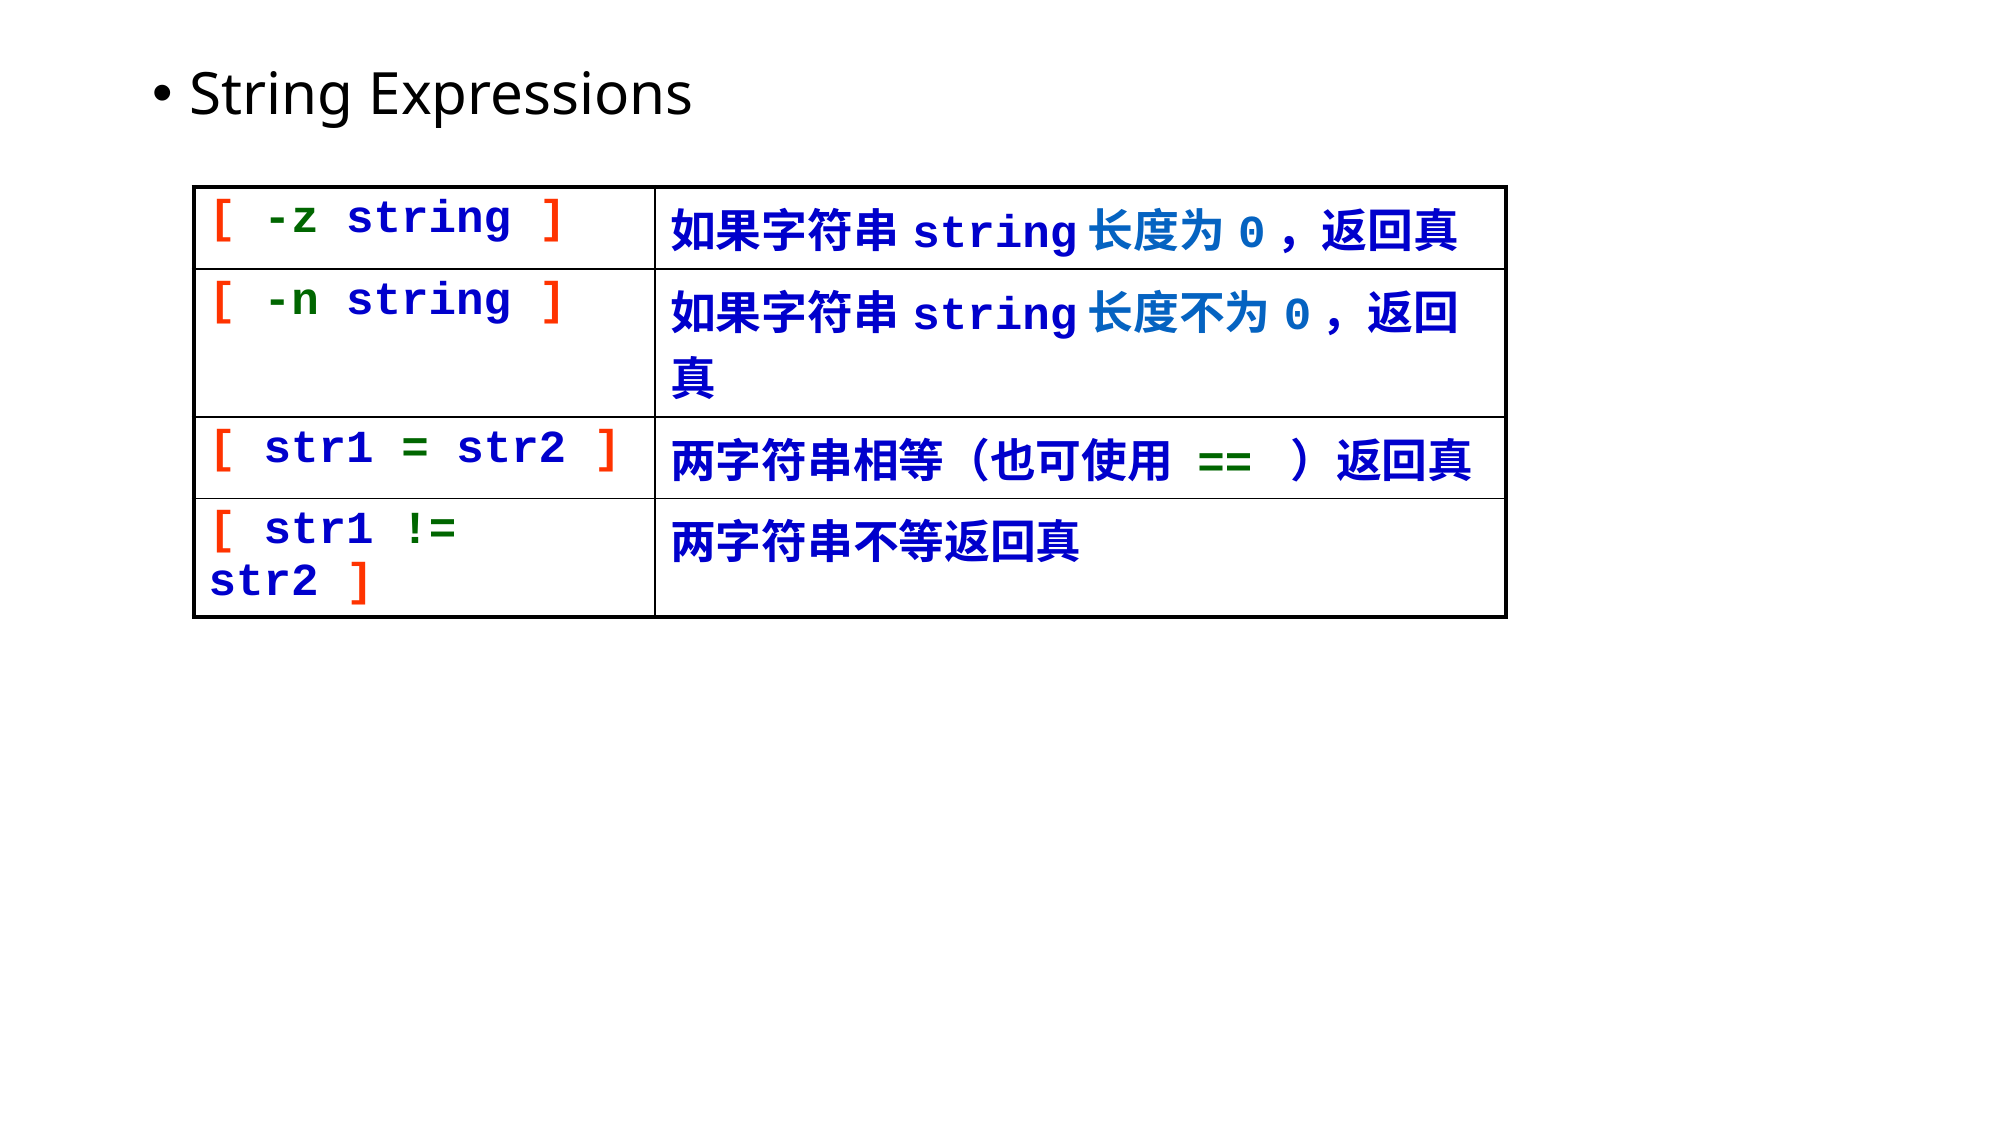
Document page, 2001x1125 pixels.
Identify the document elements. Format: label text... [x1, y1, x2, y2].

table_cell [ str1 != str2 ] [196, 499, 654, 615]
table_cell 如果字符串string长度不为0，返回真 [656, 270, 1504, 416]
table_cell 两字符串相等（也可使用 == ）返回真 [656, 418, 1504, 498]
list String Expressions [137, 56, 1863, 1014]
table_cell [ -n string ] [196, 270, 654, 416]
table_header [ -z string ] [196, 189, 654, 268]
table_cell 两字符串不等返回真 [656, 499, 1504, 615]
table_header 如果字符串string长度为0，返回真 [656, 189, 1504, 268]
table_cell [ str1 = str2 ] [196, 418, 654, 498]
